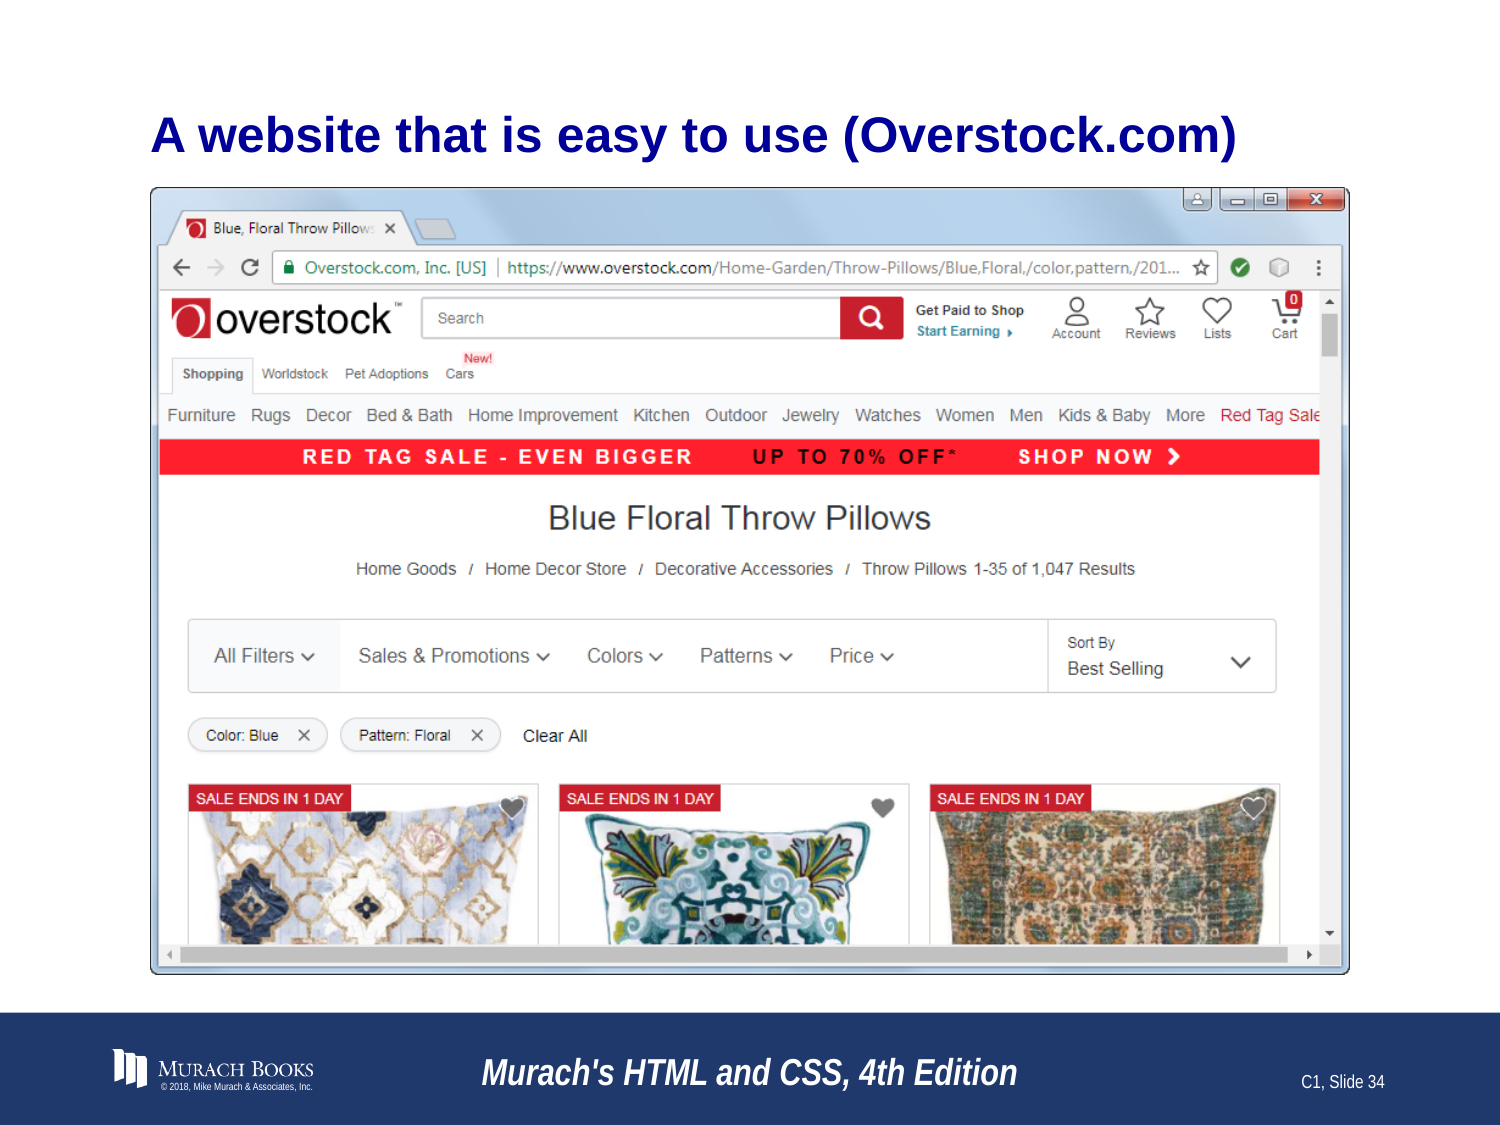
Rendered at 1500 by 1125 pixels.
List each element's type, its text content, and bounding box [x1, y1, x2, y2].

title A website that is easy to use (Overstock.com) [150, 102, 1350, 164]
slide_number Murach's HTML and CSS, 4th Edition [463, 1025, 1050, 1100]
slide_number C1, Slide 34 [1087, 1025, 1400, 1100]
footer © 2018, Mike Murach & Associates, Inc. [12, 1025, 463, 1100]
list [149, 187, 1350, 976]
